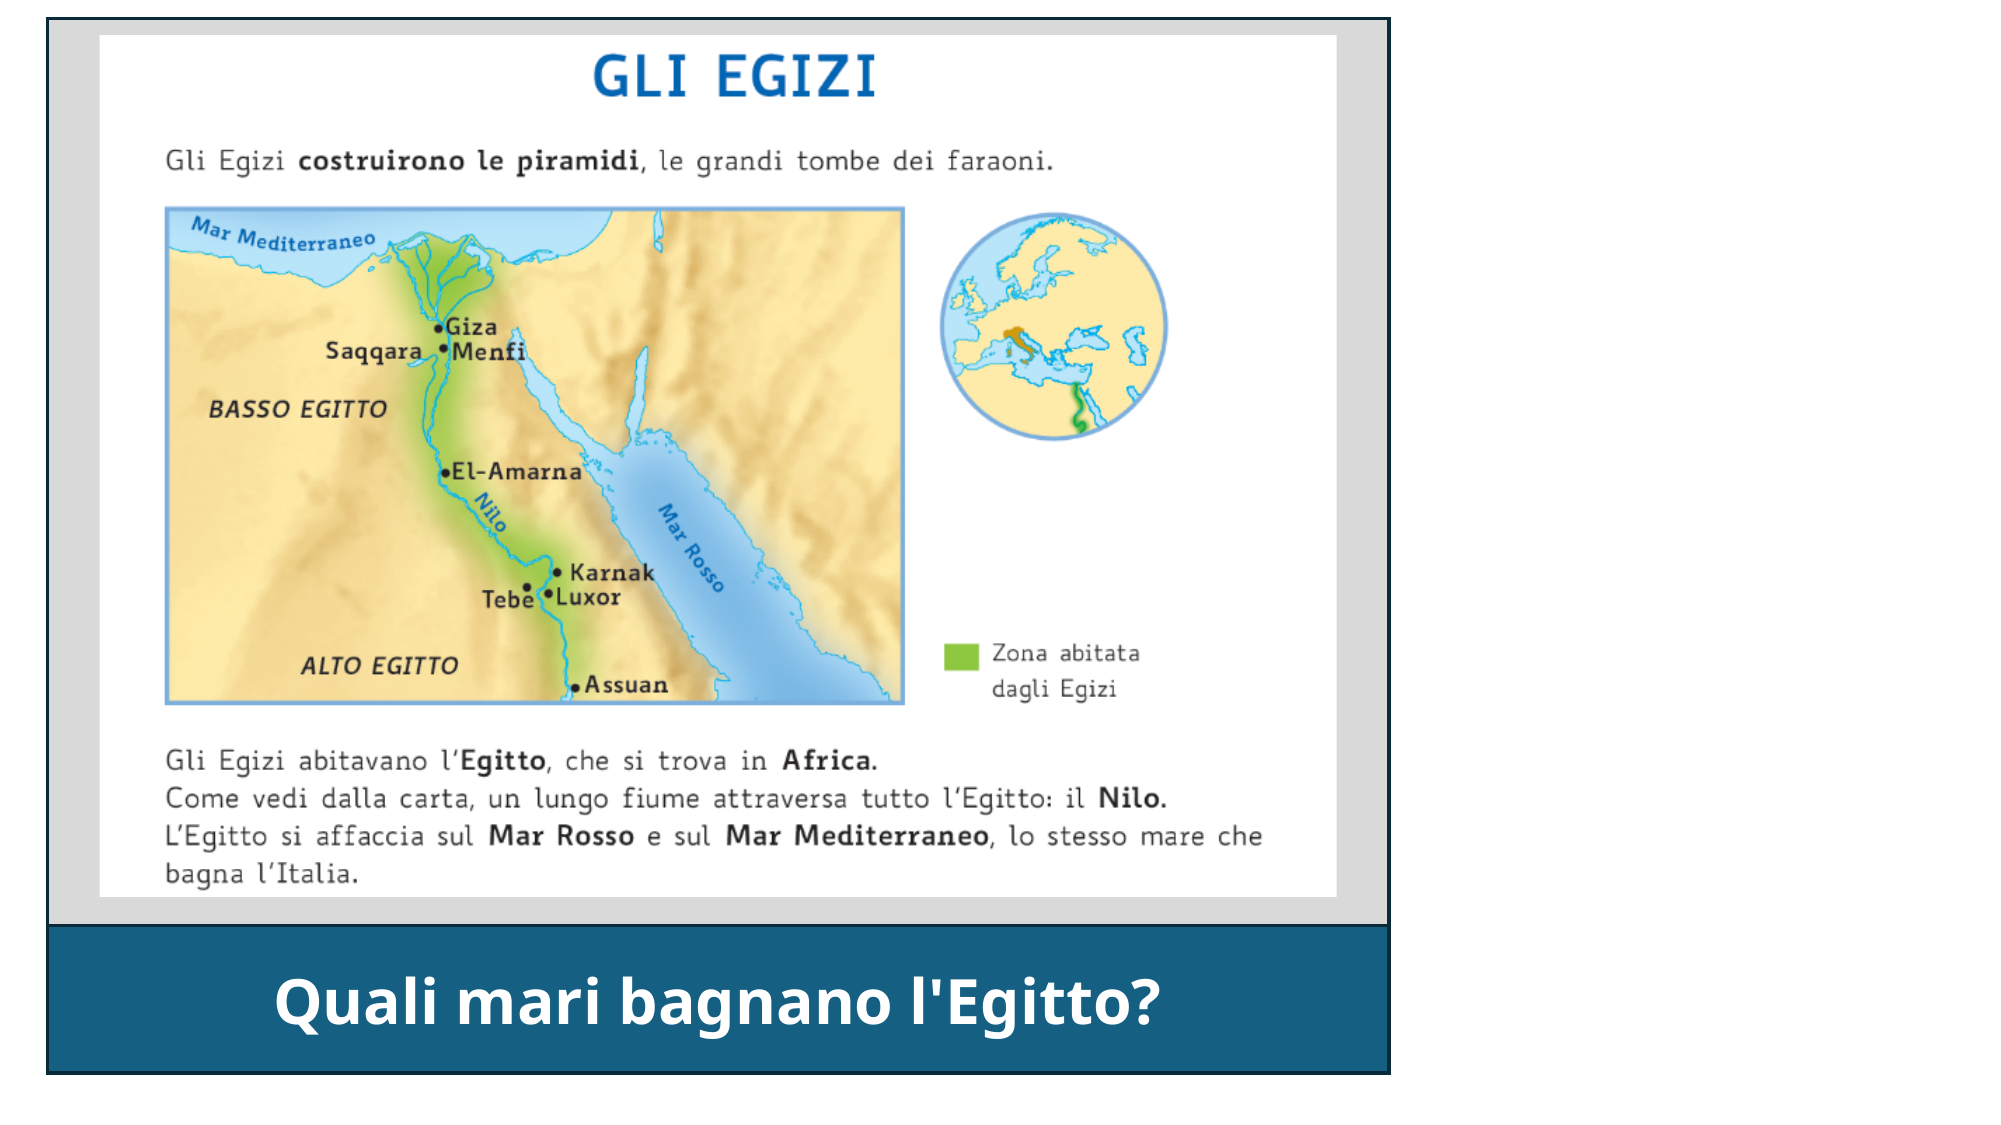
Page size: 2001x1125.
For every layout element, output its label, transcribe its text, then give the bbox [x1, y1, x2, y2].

text_box Quali mari bagnano l'Egitto? [46, 924, 1391, 1075]
text_box [46, 17, 1391, 924]
picture [99, 35, 1338, 897]
